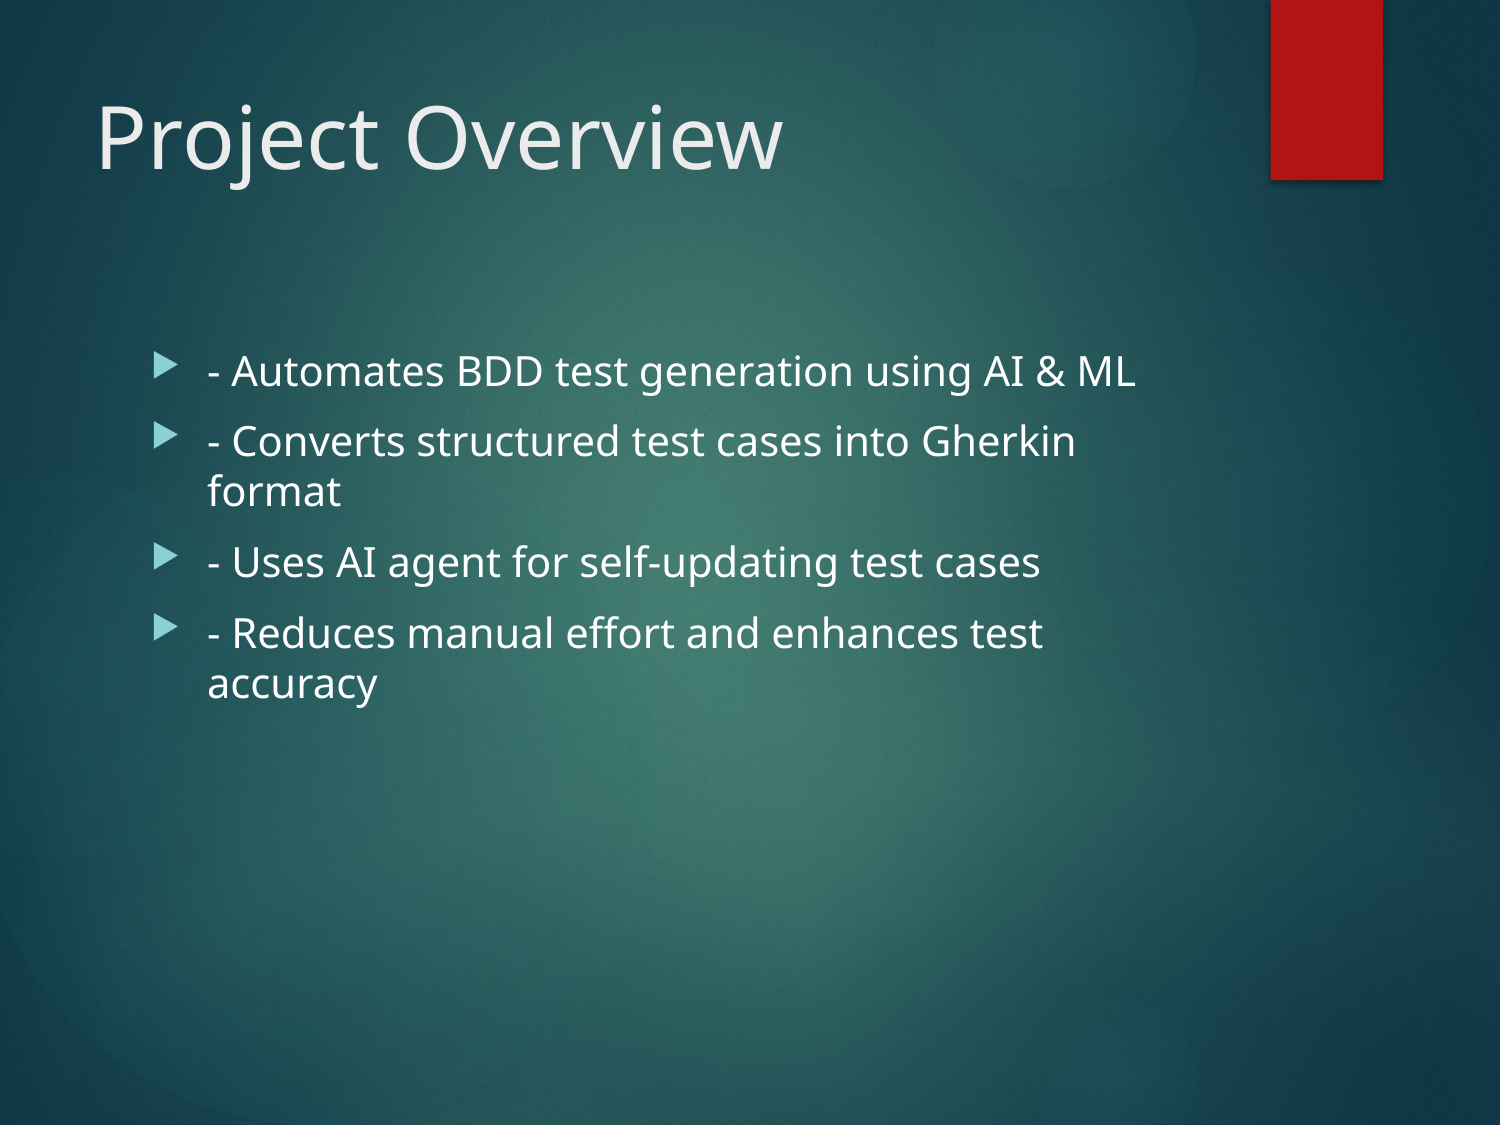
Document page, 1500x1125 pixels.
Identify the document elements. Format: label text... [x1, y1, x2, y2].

title Project Overview [79, 74, 1237, 304]
list - Automates BDD test generation using AI & ML - Converts structured test cases into Gherkin format - Uses AI agent for self-updating test cases - Reduces manual effort and enhances test accuracy [135, 336, 1237, 1025]
